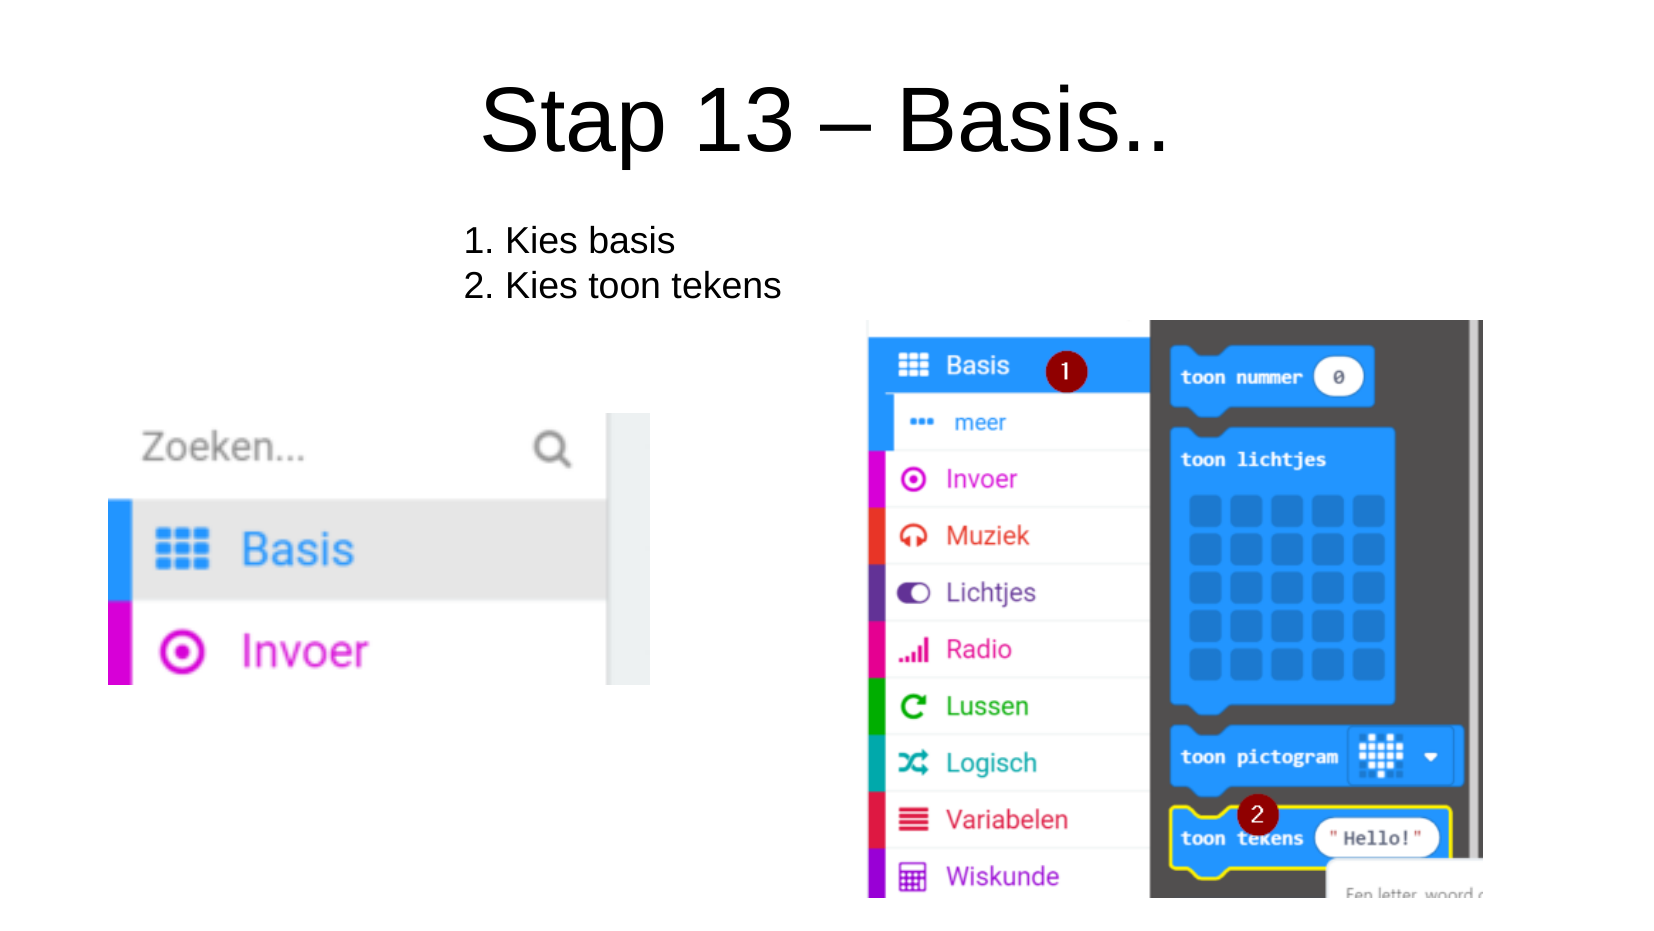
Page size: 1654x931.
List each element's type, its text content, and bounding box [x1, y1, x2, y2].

text_box 1. Kies basis 2. Kies toon tekens [448, 208, 1099, 313]
text_box Stap 13 – Basis.. [82, 37, 1570, 192]
picture [108, 413, 650, 685]
picture [861, 320, 1484, 898]
